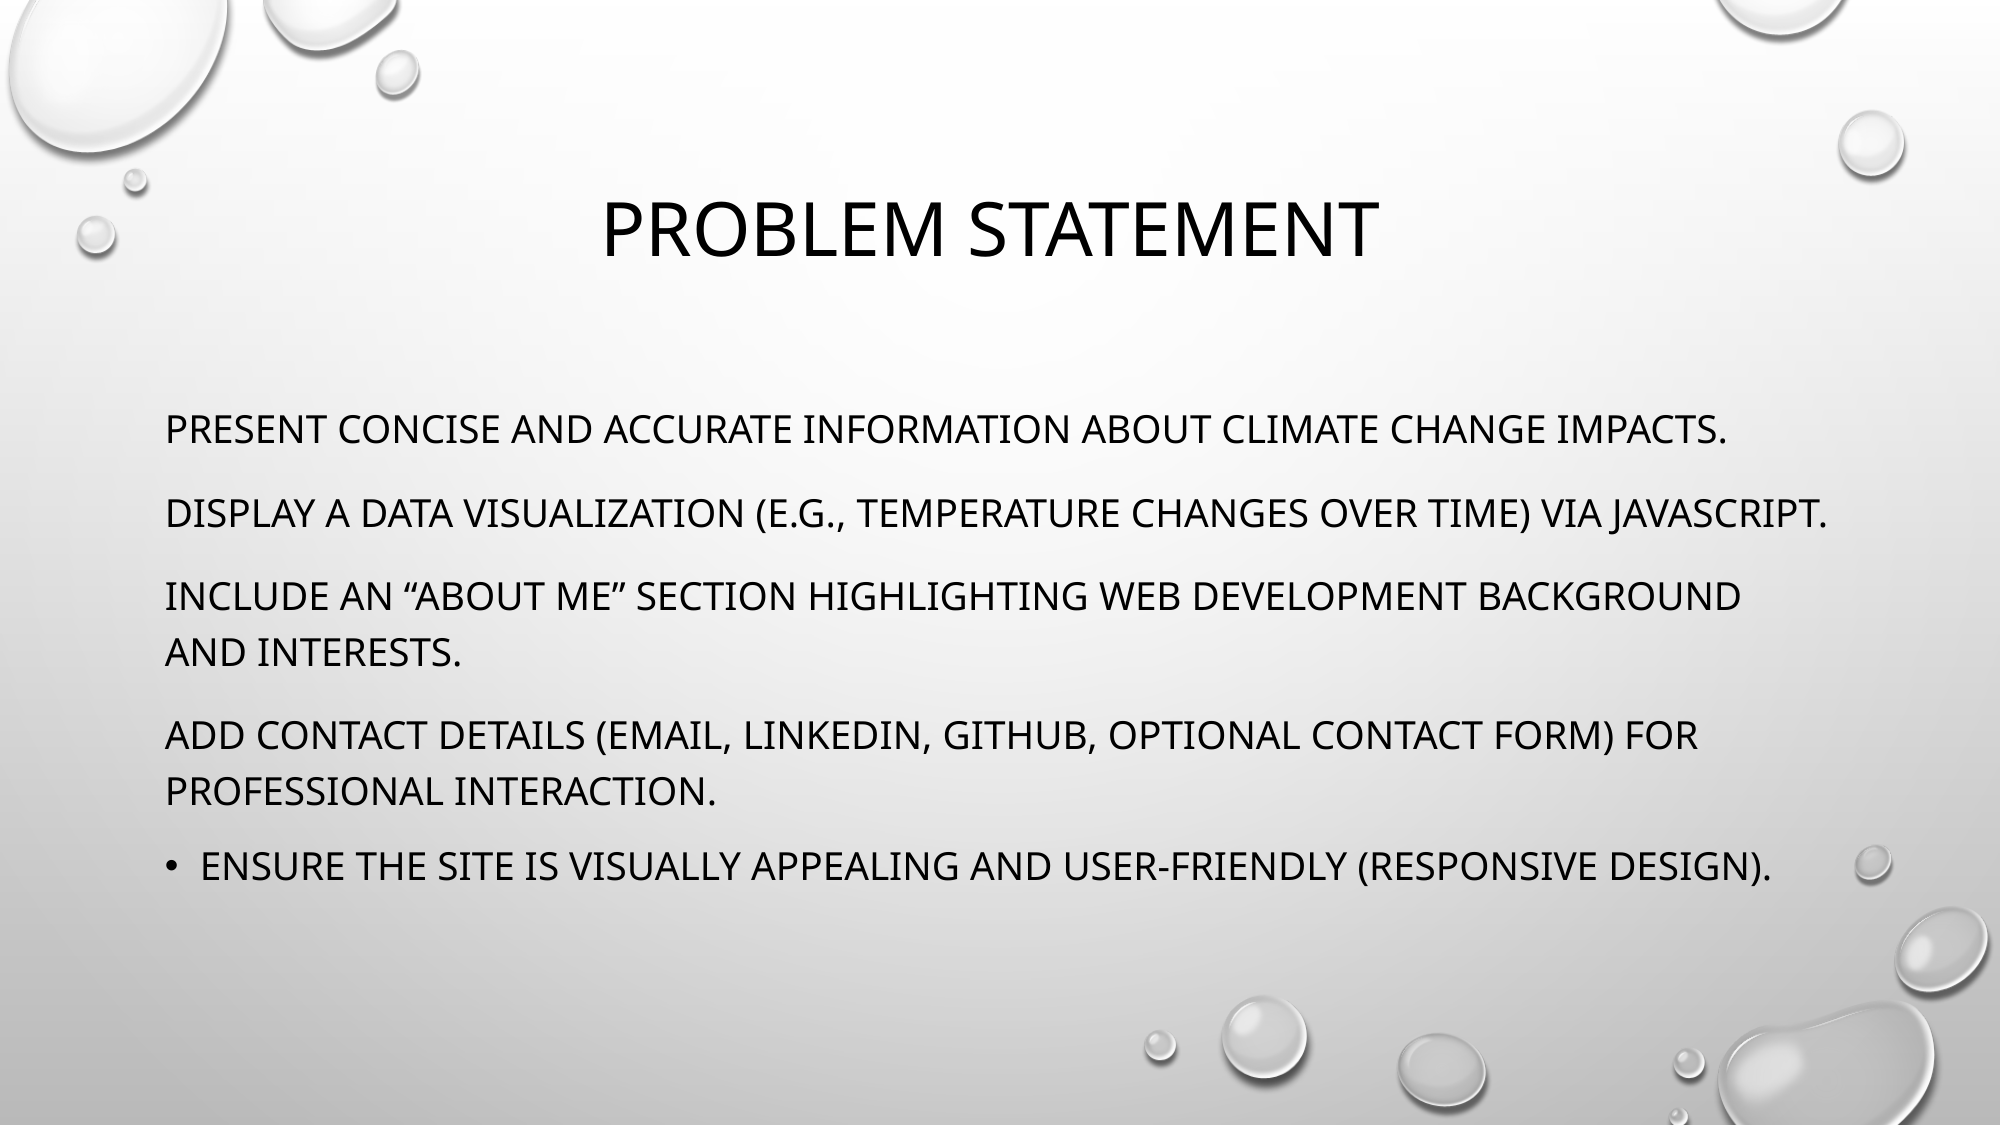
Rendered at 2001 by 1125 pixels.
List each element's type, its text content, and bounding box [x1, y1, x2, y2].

picture [0, 0, 2000, 1125]
list Present concise and accurate information about climate change impacts. Display a data visualization (e.g., temperature changes over time) via JavaScript. Include an “About Me” section highlighting web development background and interests. Add contact details (email, LinkedIn, GitHub, optional contact form) for professional interaction. Ensure the site is visually appealing and user-friendly (responsive design). [149, 388, 1850, 950]
title Problem statement [149, 101, 1851, 364]
